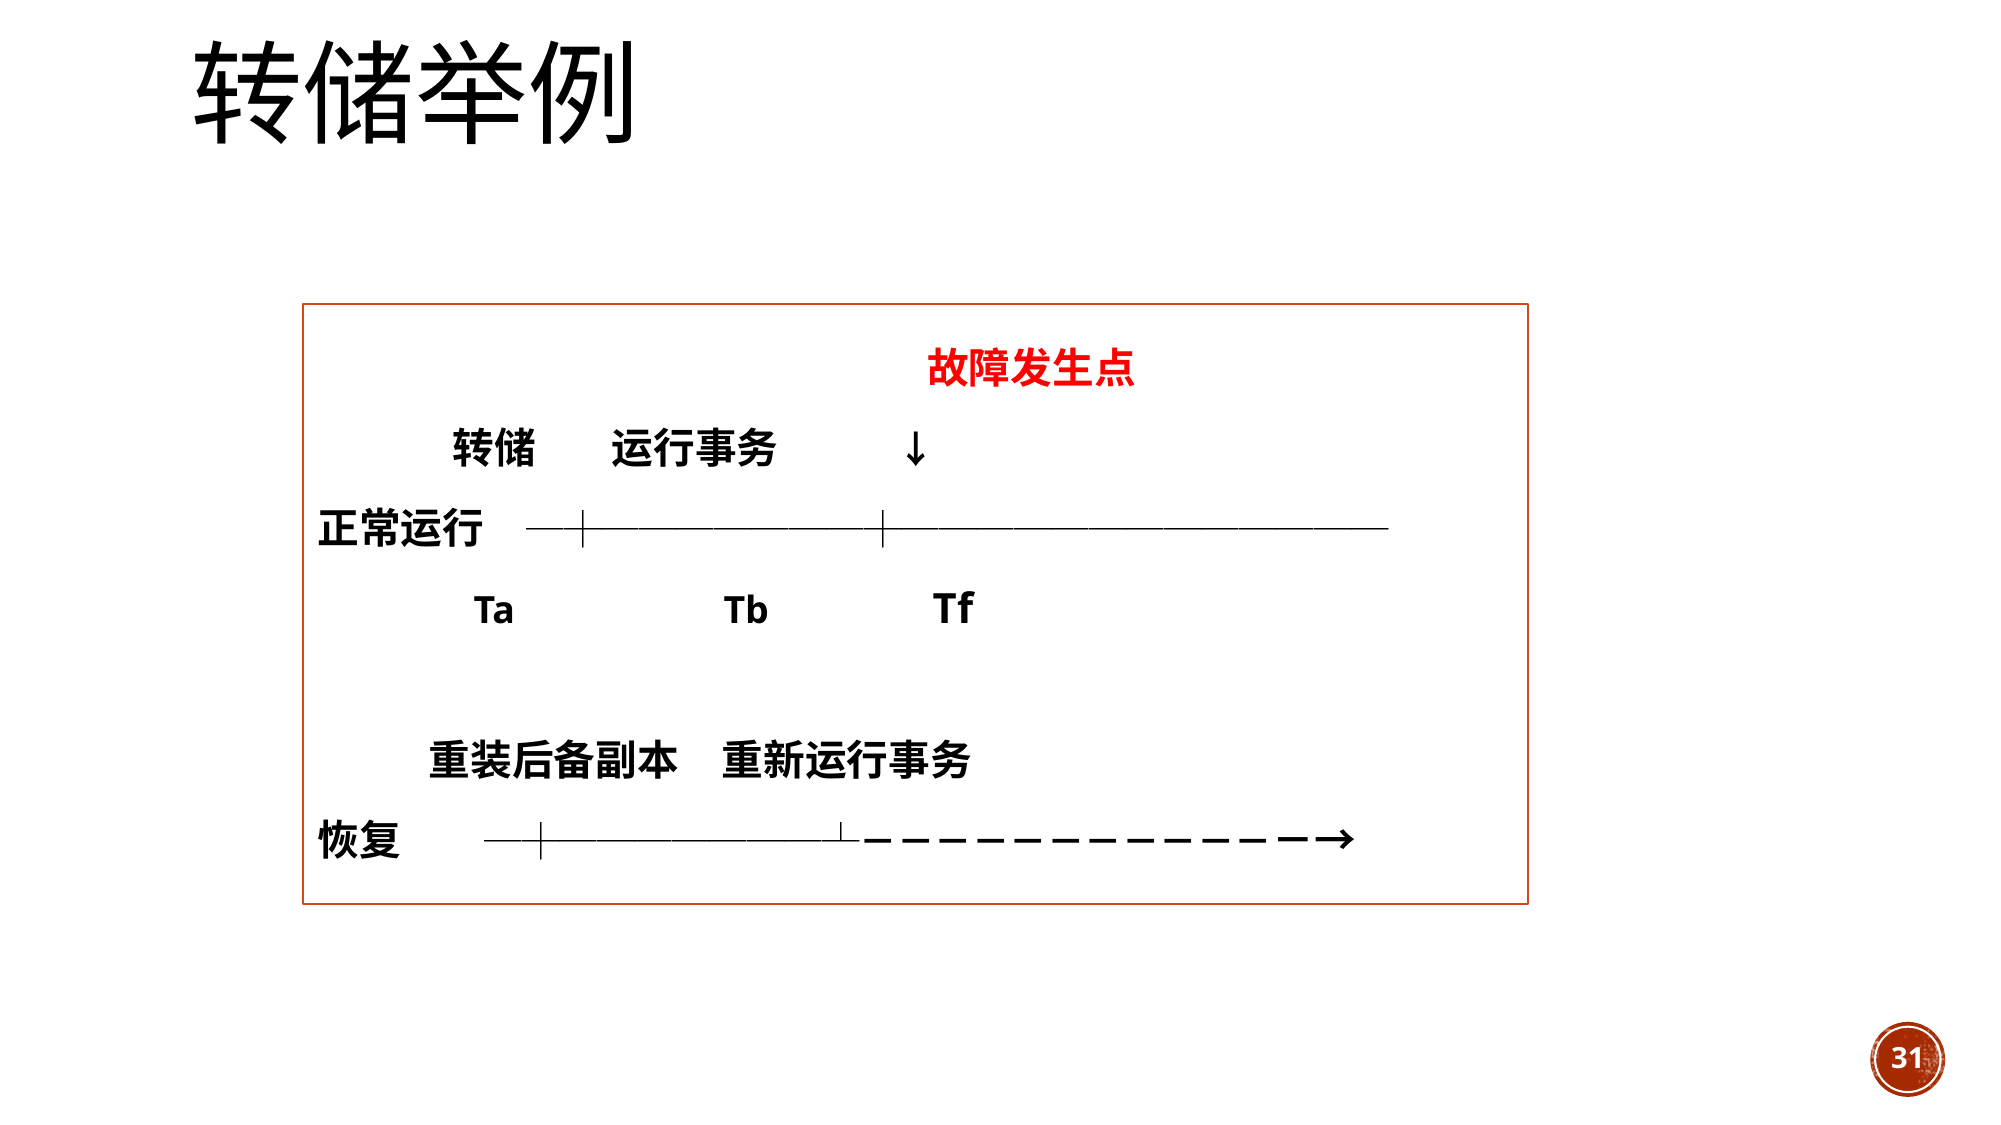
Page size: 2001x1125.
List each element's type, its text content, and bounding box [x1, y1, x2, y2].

slide_number 31 [1855, 1028, 1961, 1089]
title 转储举例 [175, 12, 1826, 186]
text_box 故障发生点 转储 运行事务 ↓ 正常运行 ─┼───────┼───────────── Ta Tb Tf 重装后备副本 重新运行事务 恢复 ─┼───────┴－－－－－－－－－－－－→ [302, 303, 1529, 905]
